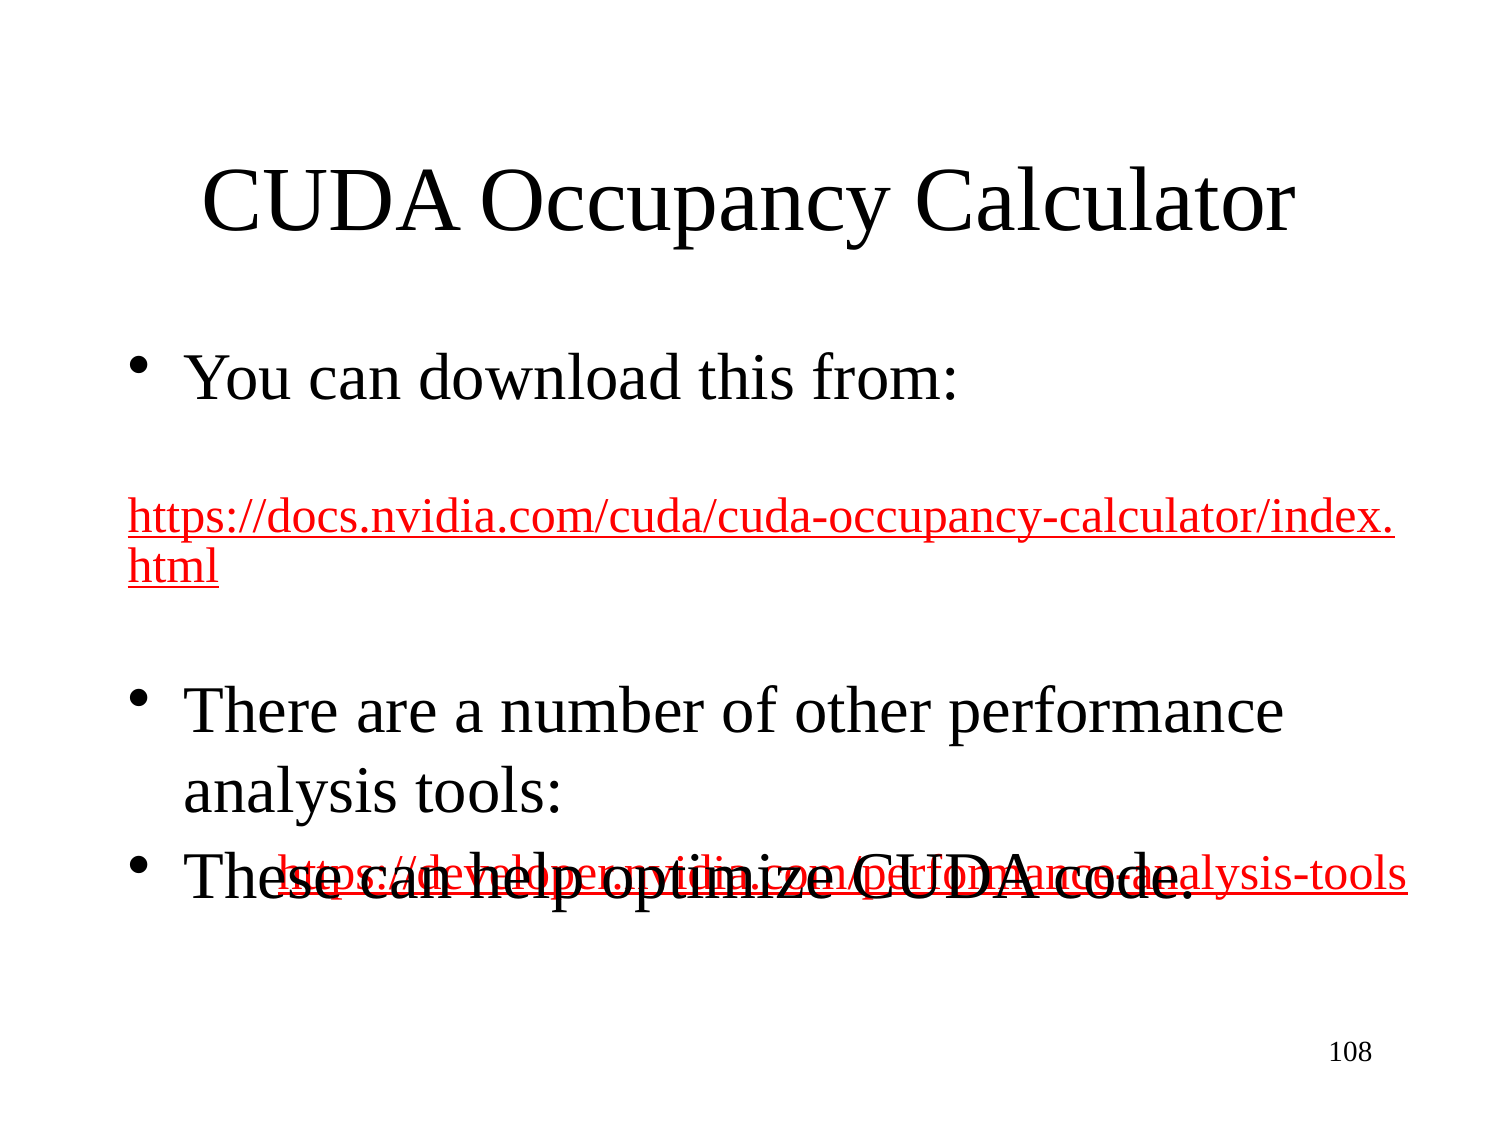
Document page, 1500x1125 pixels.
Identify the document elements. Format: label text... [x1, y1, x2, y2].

text_box These can help optimize CUDA code. [112, 824, 1424, 941]
title CUDA Occupancy Calculator [112, 99, 1388, 288]
list You can download this from: https://docs.nvidia.com/cuda/cuda-occupancy-calculator/index.html There are a number of other performance analysis tools: https://developer.nvidia.com/performance-analysis-tools [112, 324, 1424, 823]
slide_number 108 [1074, 1024, 1388, 1101]
